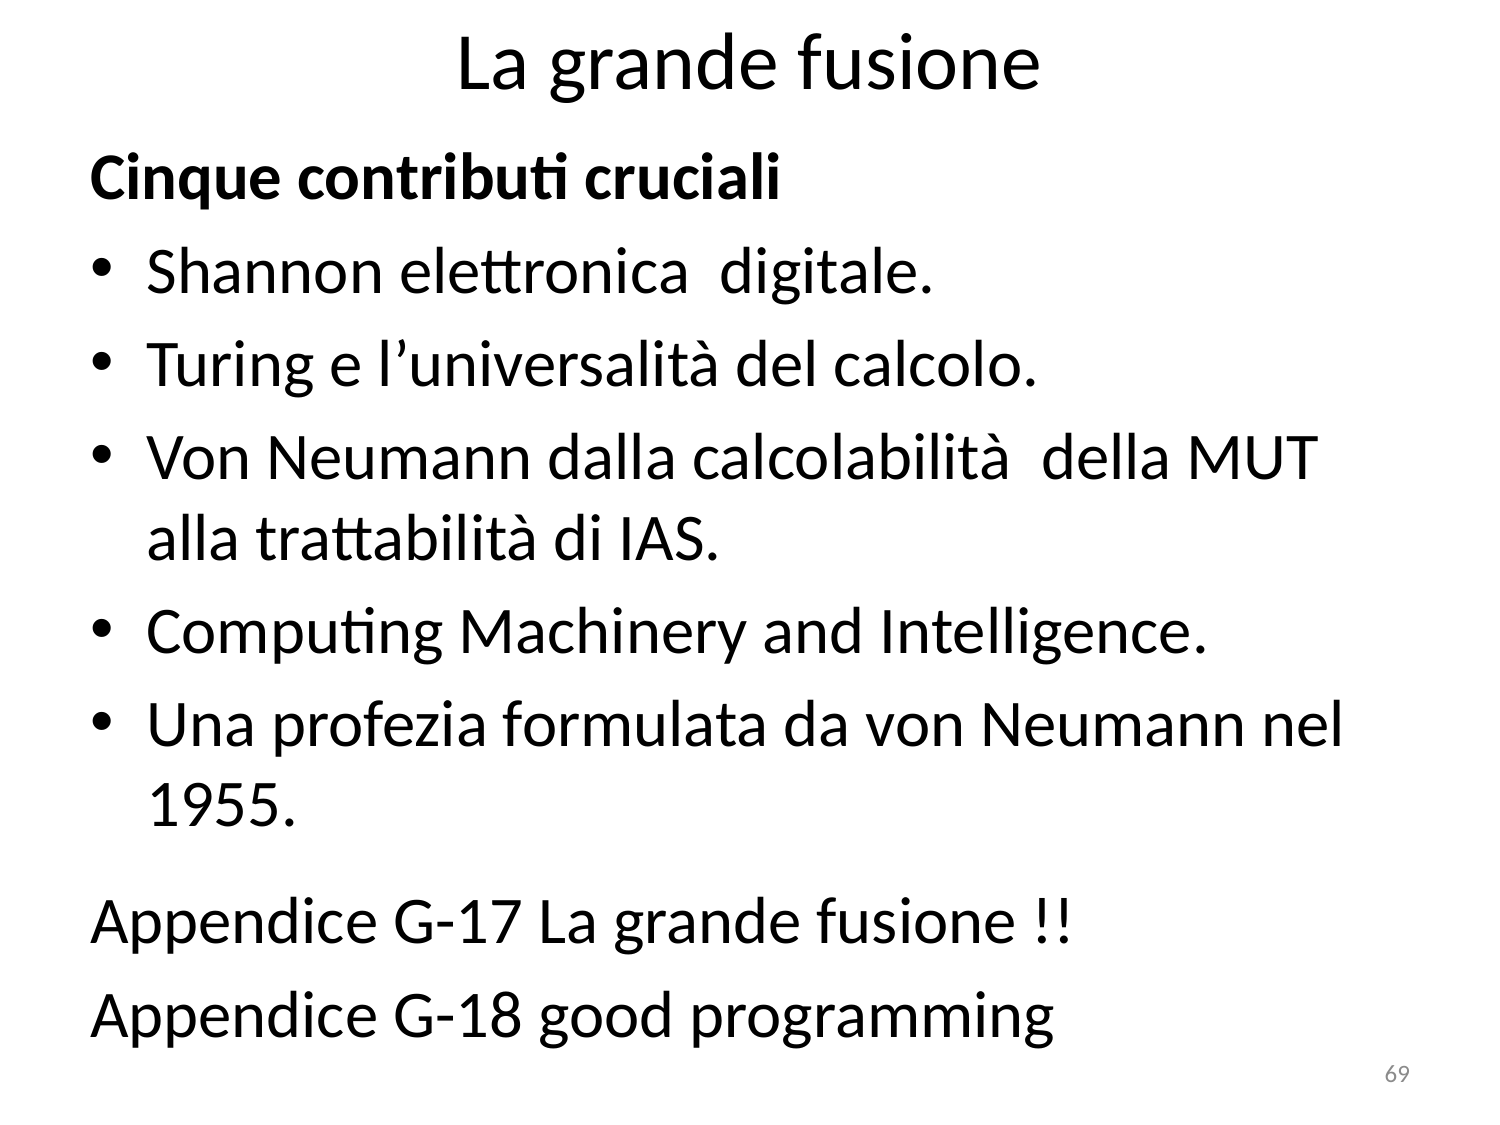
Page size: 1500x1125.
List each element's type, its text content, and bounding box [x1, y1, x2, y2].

slide_number 69 [1074, 1042, 1425, 1103]
list Cinque contributi cruciali Shannon elettronica digitale. Turing e l’universalità del calcolo. Von Neumann dalla calcolabilità della MUT alla trattabilità di IAS. Computing Machinery and Intelligence. Una profezia formulata da von Neumann nel 1955. Appendice G-17 La grande fusione !! Appendice G-18 good programming [75, 125, 1425, 1083]
title La grande fusione [75, 0, 1425, 114]
